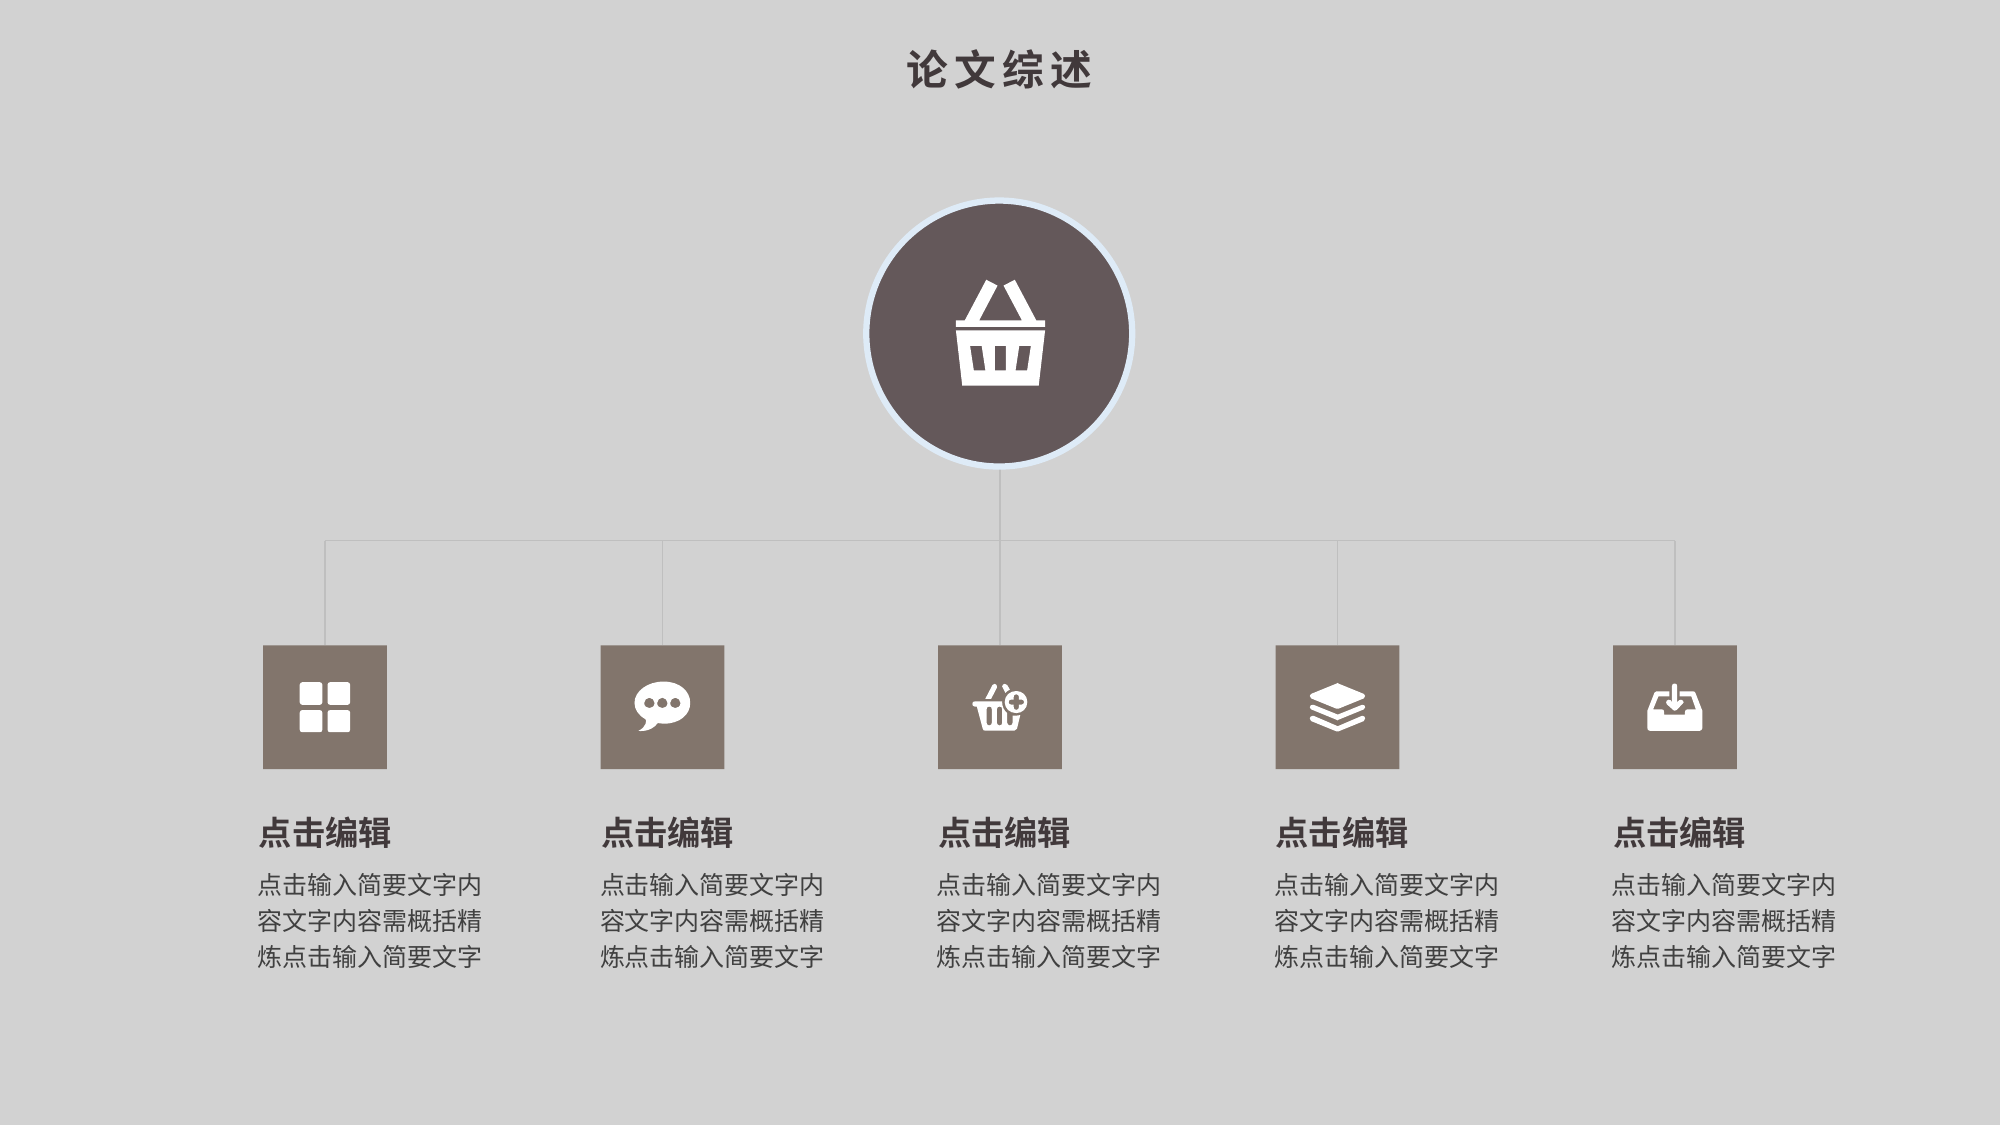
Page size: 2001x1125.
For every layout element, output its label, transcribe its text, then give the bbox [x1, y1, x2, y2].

text_box [299, 710, 323, 733]
text_box 点击编辑 [1598, 796, 1761, 856]
text_box 点击编辑 [244, 796, 407, 856]
text_box 点击输入简要文字内容文字内容需概括精炼点击输入简要文字 [1259, 856, 1540, 979]
text_box [262, 644, 388, 770]
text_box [866, 200, 1133, 467]
text_box [634, 681, 691, 732]
text_box 点击编辑 [1260, 796, 1424, 856]
text_box 点击输入简要文字内容文字内容需概括精炼点击输入简要文字 [1597, 856, 1877, 979]
text_box [1274, 646, 1400, 770]
text_box [1666, 683, 1684, 711]
text_box 论文综述 [892, 36, 1108, 101]
text_box 点击输入简要文字内容文字内容需概括精炼点击输入简要文字 [922, 856, 1202, 979]
text_box [1002, 683, 1010, 693]
text_box [1612, 644, 1738, 770]
text_box 点击编辑 [586, 796, 749, 856]
text_box [327, 710, 351, 733]
text_box [327, 682, 351, 705]
text_box 点击输入简要文字内容文字内容需概括精炼点击输入简要文字 [243, 856, 523, 979]
text_box [1647, 691, 1703, 731]
text_box [599, 646, 725, 770]
text_box [985, 683, 997, 699]
text_box [937, 646, 1063, 770]
text_box 点击输入简要文字内容文字内容需概括精炼点击输入简要文字 [585, 856, 865, 979]
text_box [1309, 704, 1366, 721]
text_box [1309, 682, 1366, 709]
text_box [299, 682, 323, 705]
text_box [1309, 715, 1366, 732]
text_box [1004, 691, 1028, 714]
text_box 点击编辑 [923, 796, 1086, 856]
text_box [972, 701, 1021, 731]
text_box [324, 394, 1675, 646]
